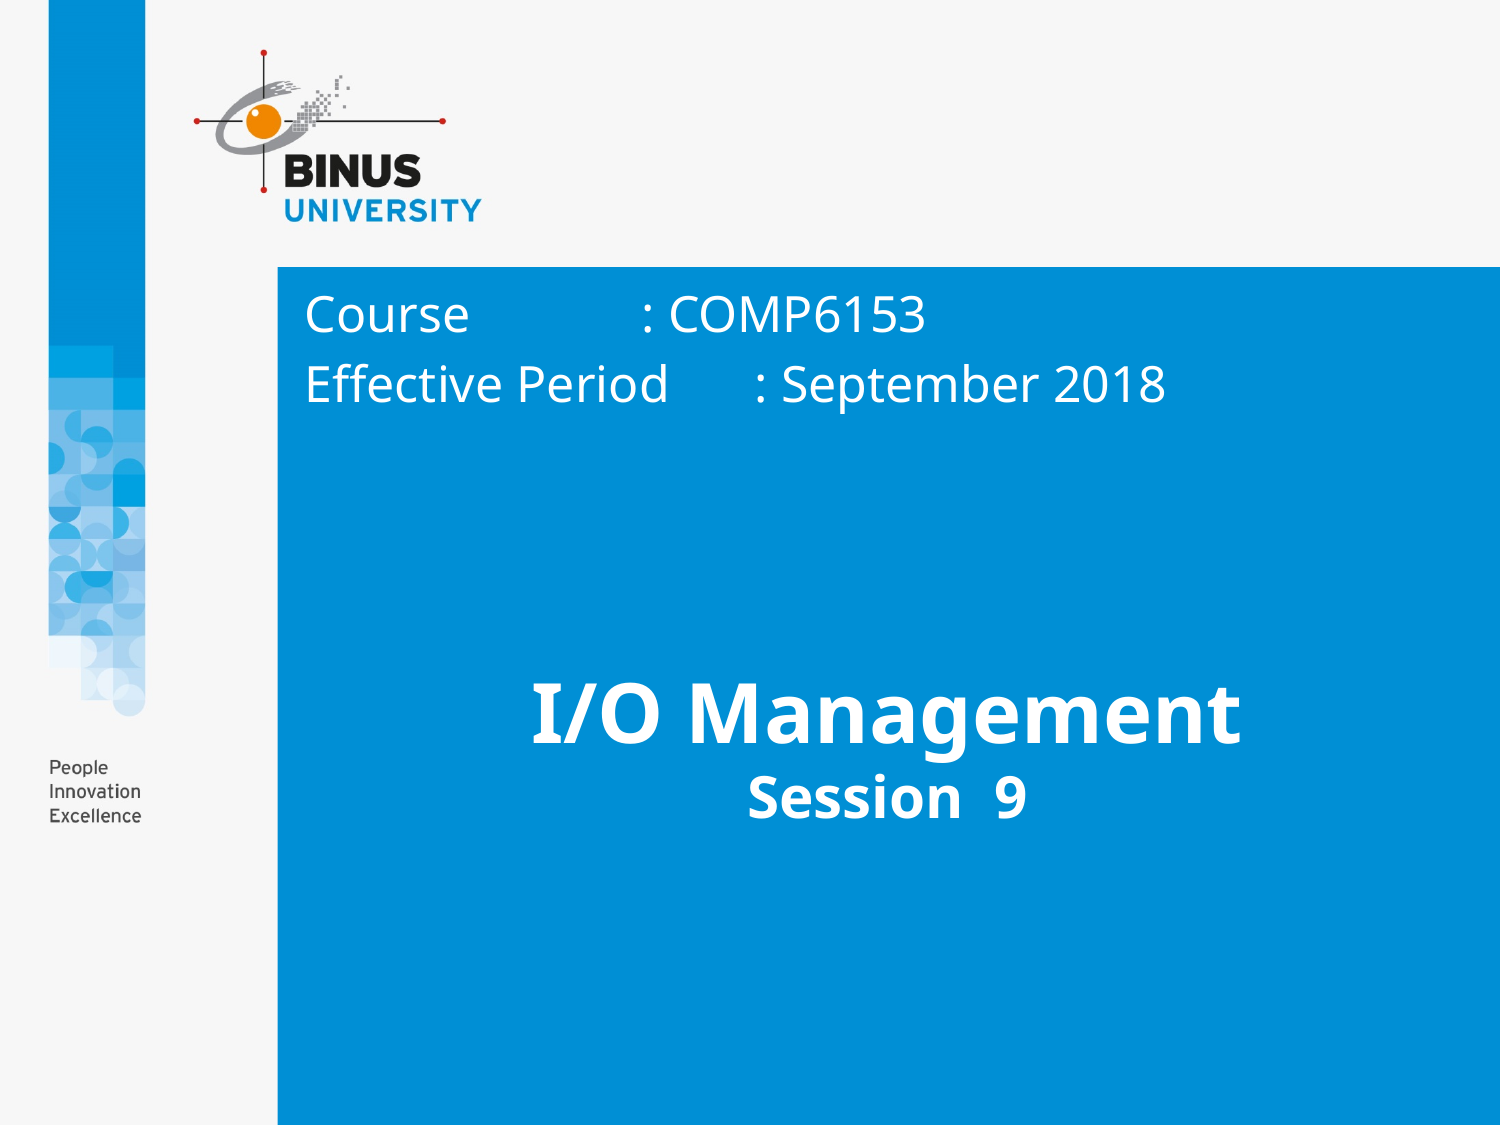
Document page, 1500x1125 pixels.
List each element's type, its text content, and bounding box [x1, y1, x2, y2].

title I/O Management Session 9 [275, 549, 1500, 942]
text_box Course : COMP6153 Effective Period : September 2018 [289, 275, 1450, 429]
picture [0, 0, 1500, 845]
